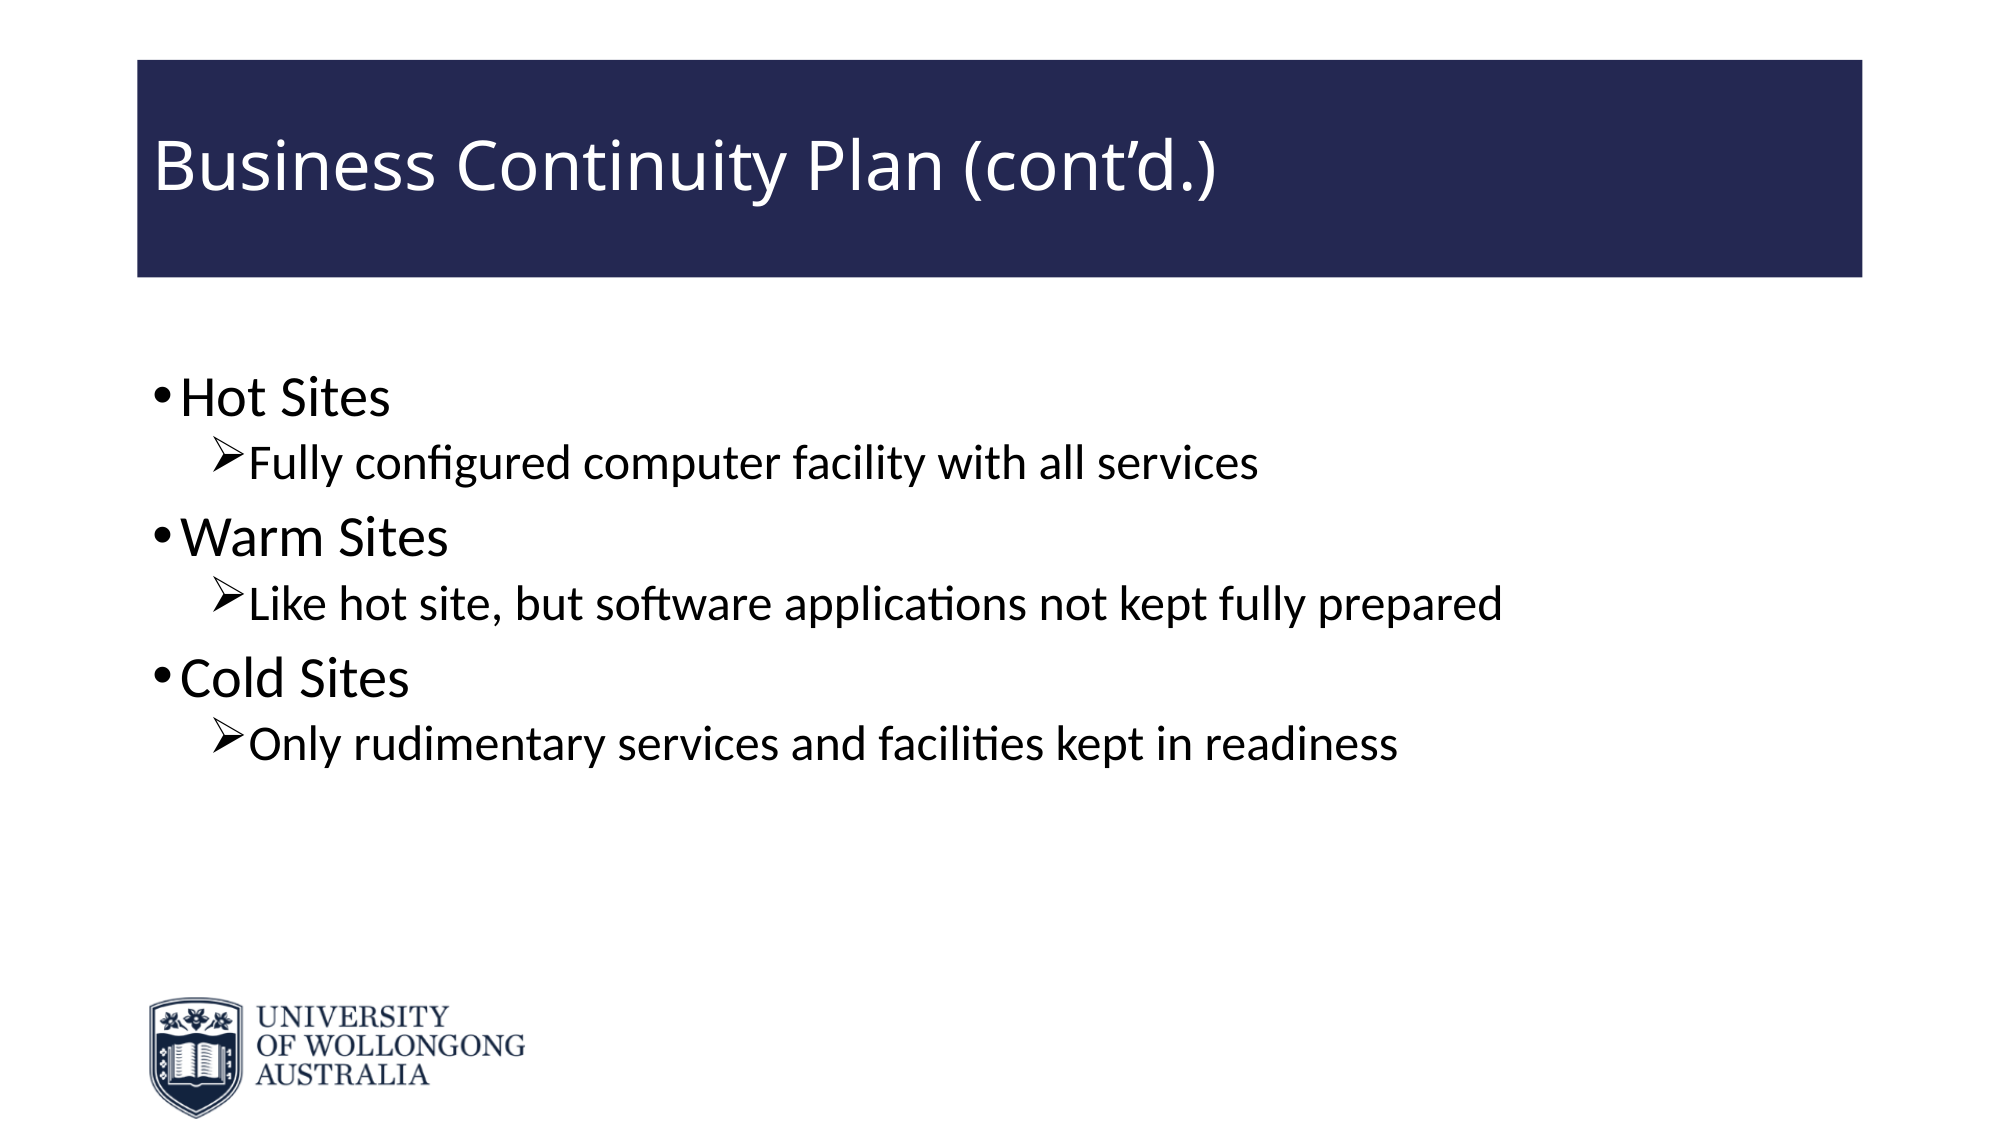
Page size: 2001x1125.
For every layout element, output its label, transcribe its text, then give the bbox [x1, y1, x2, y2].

title Business Continuity Plan (cont’d.) [137, 59, 1863, 278]
list Hot Sites Fully configured computer facility with all services Warm Sites Like hot site, but software applications not kept fully prepared Cold Sites Only rudimentary services and facilities kept in readiness [137, 358, 1863, 882]
picture [137, 987, 548, 1125]
